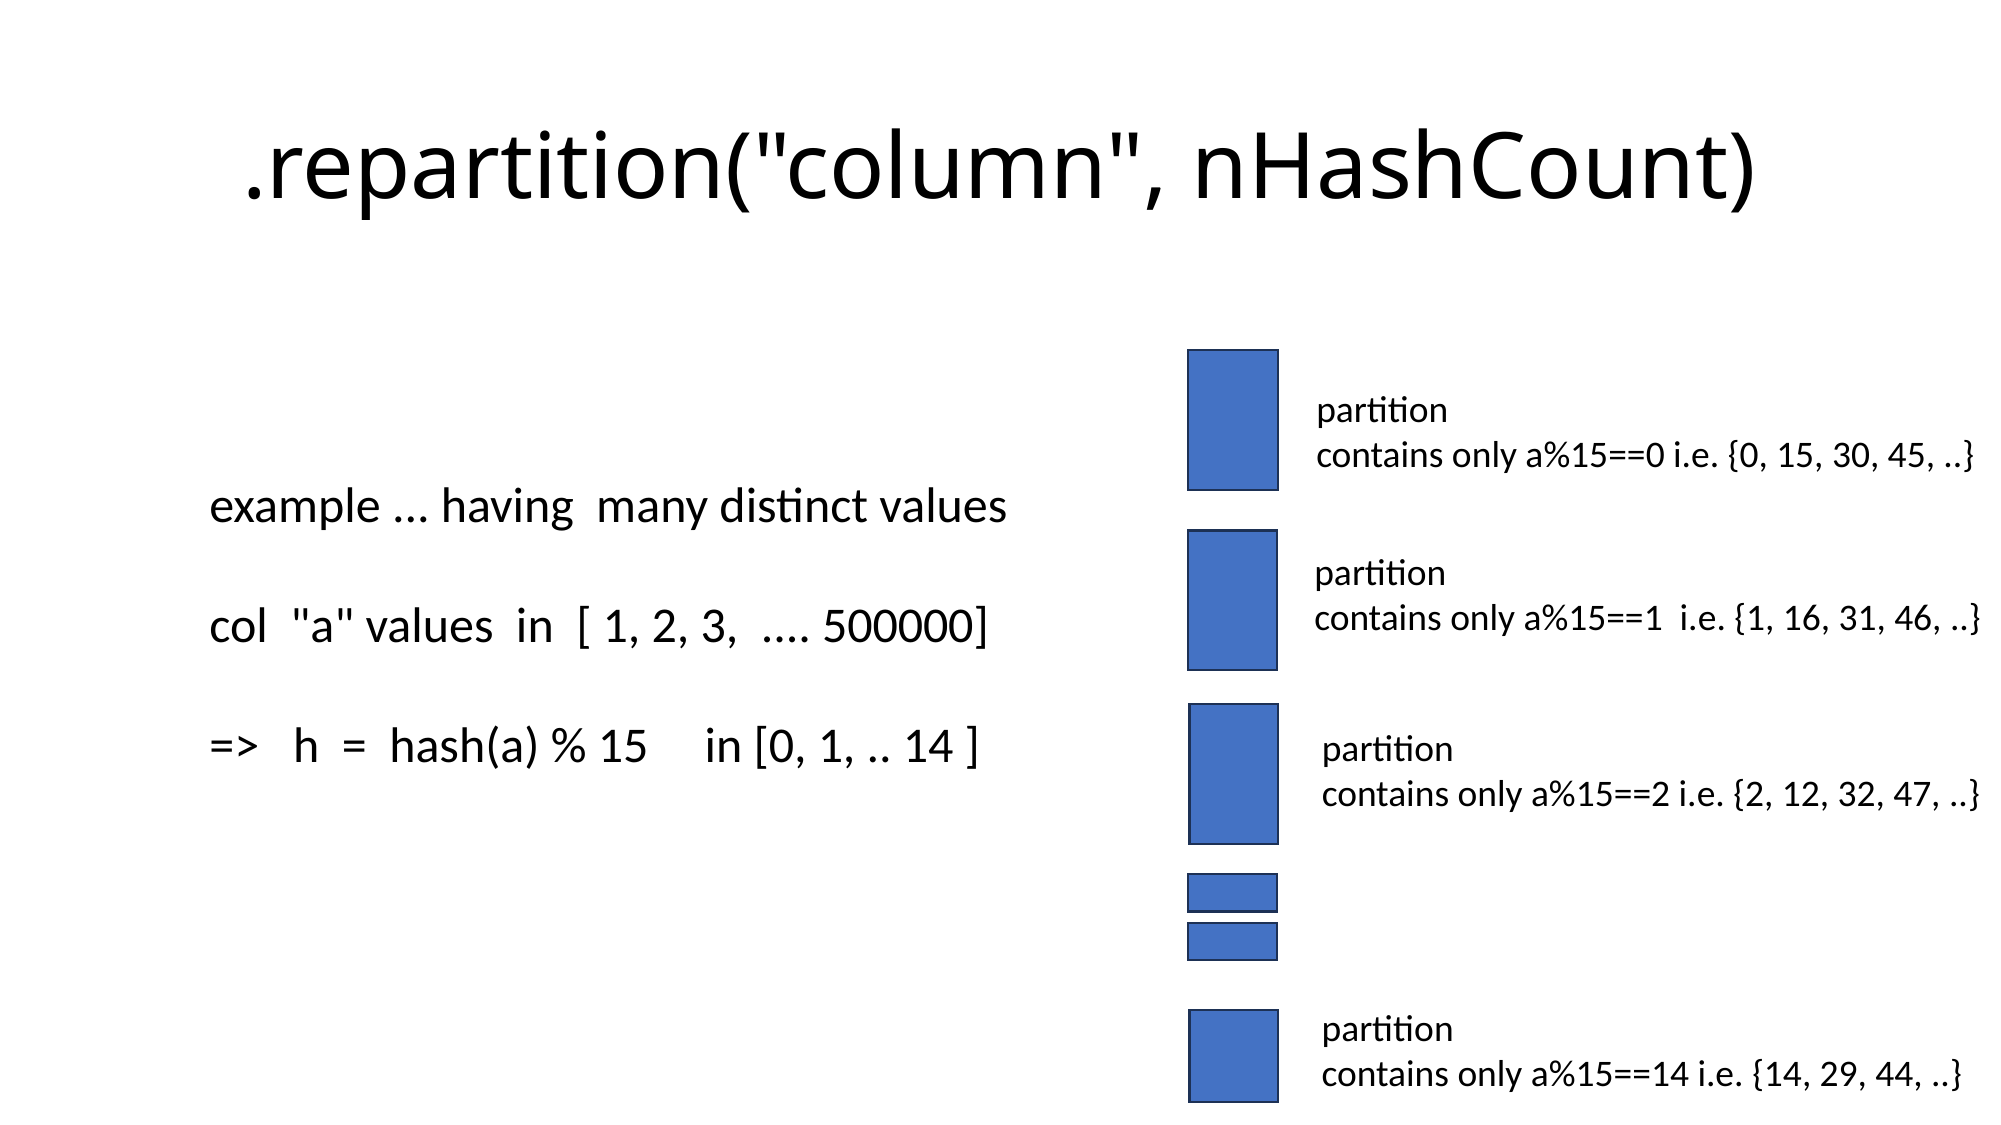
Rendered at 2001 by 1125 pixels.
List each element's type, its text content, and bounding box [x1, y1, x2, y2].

text_box partition contains only a%15==0 i.e. {0, 15, 30, 45, ..} [1301, 377, 1990, 483]
text_box partition contains only a%15==14 i.e. {14, 29, 44, ..} [1306, 996, 1978, 1102]
text_box [1187, 349, 1279, 491]
title .repartition("column", nHashCount) [137, 59, 1863, 278]
text_box example ... having many distinct values col "a" values in [ 1, 2, 3, .... 500000] => h = hash(a) % 15 in [0, 1, .. 14 ] [194, 465, 1023, 841]
text_box partition contains only a%15==1 i.e. {1, 16, 31, 46, ..} [1299, 540, 1997, 646]
text_box [1188, 1009, 1279, 1103]
text_box [1187, 922, 1278, 961]
text_box partition contains only a%15==2 i.e. {2, 12, 32, 47, ..} [1307, 716, 1996, 867]
text_box [1187, 873, 1278, 913]
text_box [1188, 703, 1279, 845]
text_box [1187, 529, 1278, 671]
